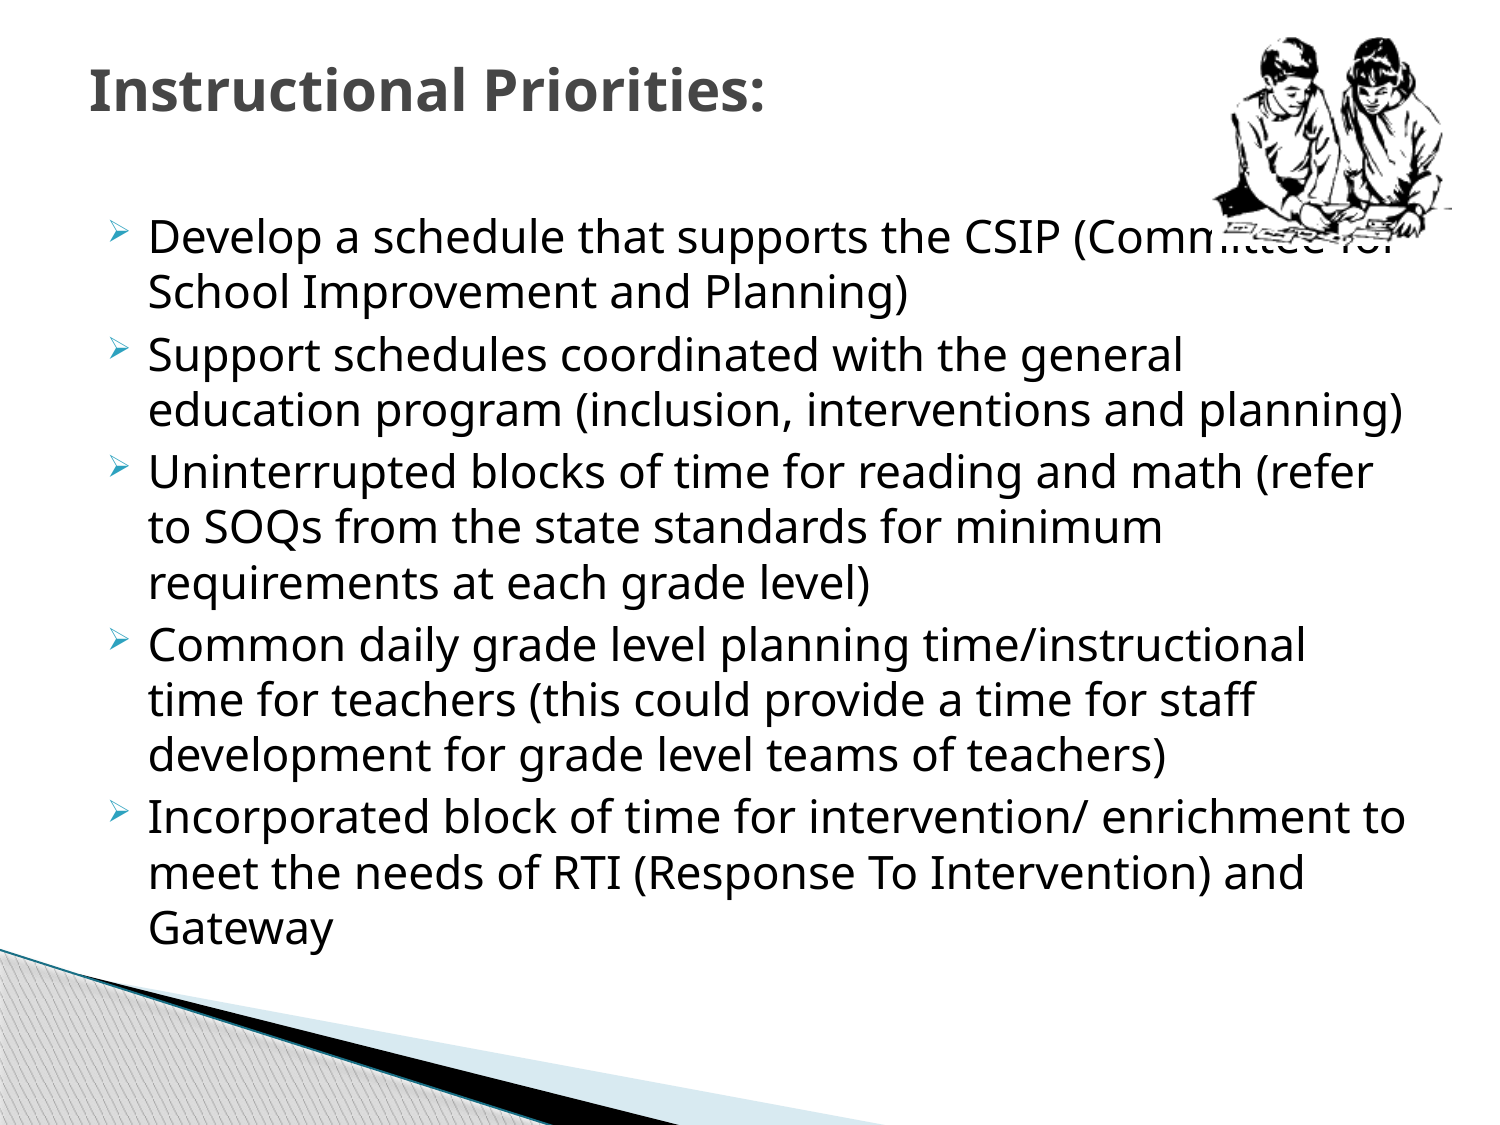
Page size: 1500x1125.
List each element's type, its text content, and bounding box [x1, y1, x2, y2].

list Develop a schedule that supports the CSIP (Committee for School Improvement and Planning) Support schedules coordinated with the general education program (inclusion, interventions and planning) Uninterrupted blocks of time for reading and math (refer to SOQs from the state standards for minimum requirements at each grade level) Common daily grade level planning time/instructional time for teachers (this could provide a time for staff development for grade level teams of teachers) Incorporated block of time for intervention/ enrichment to meet the needs of RTI (Response To Intervention) and Gateway [75, 200, 1425, 986]
picture [1212, 37, 1452, 246]
title Instructional Priorities: [75, 45, 1206, 200]
